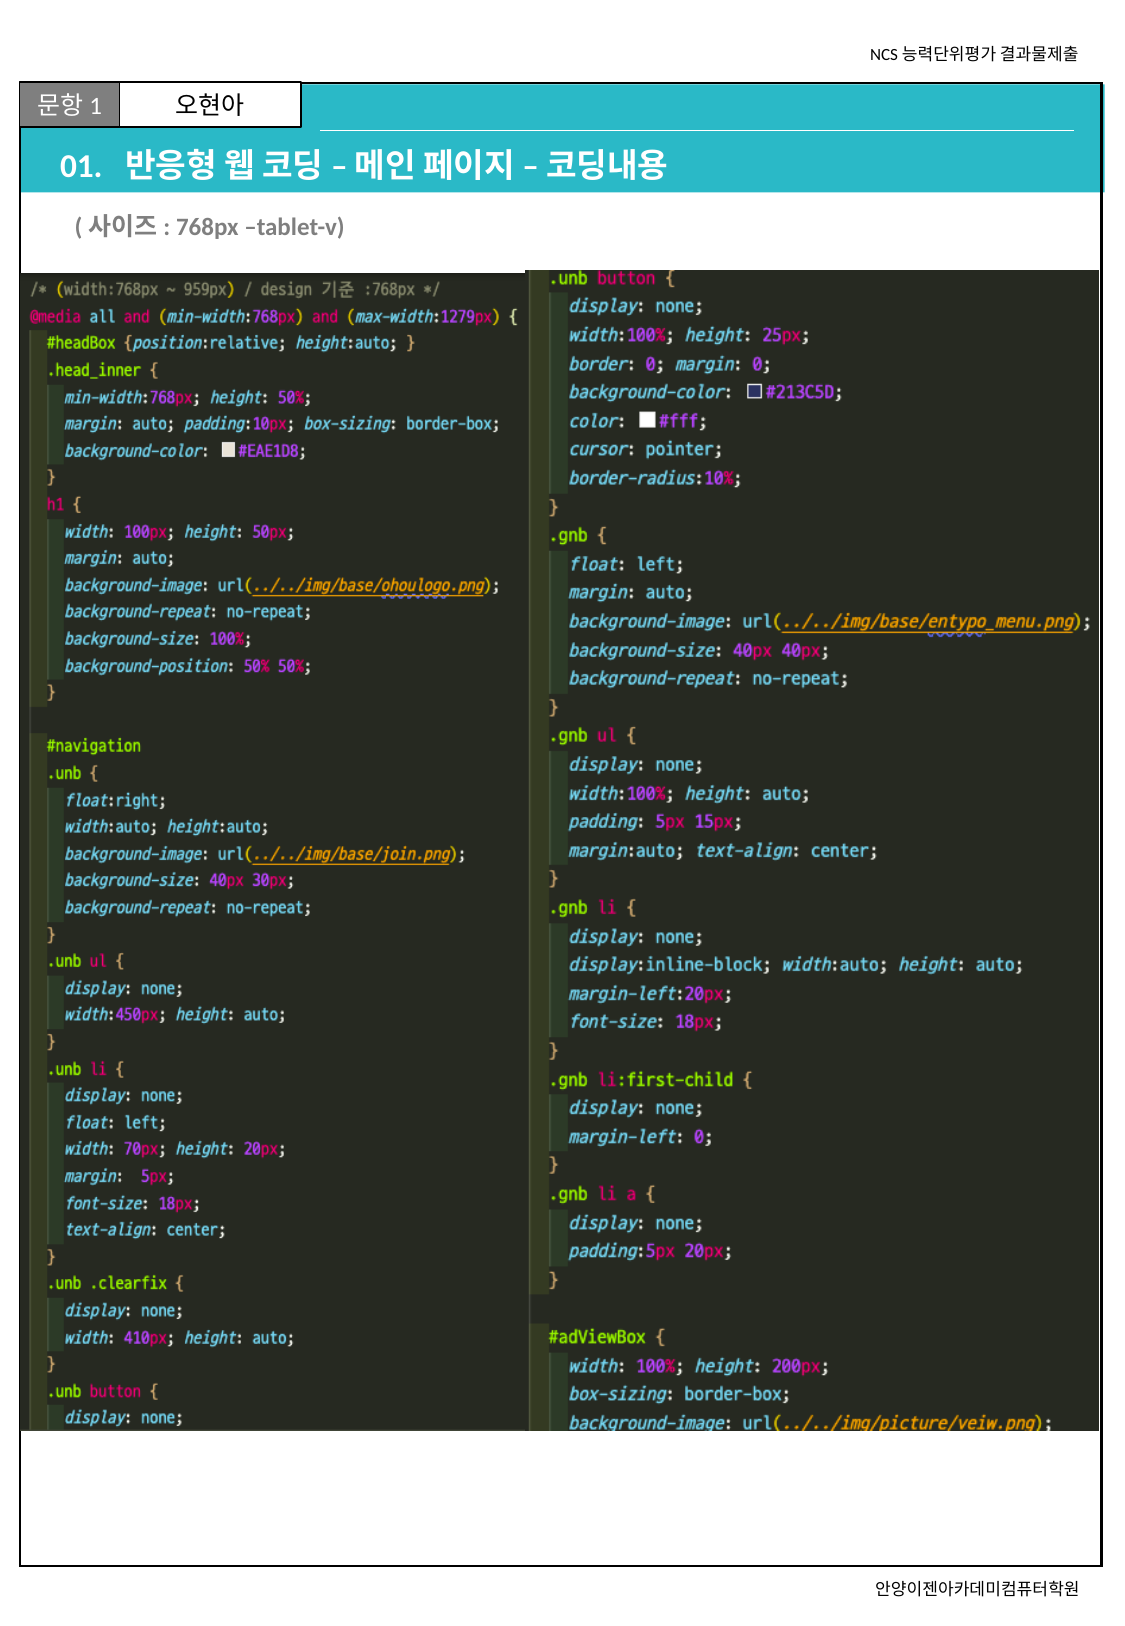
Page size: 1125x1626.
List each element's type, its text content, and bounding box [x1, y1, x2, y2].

title 01. 반응형 웹 코딩 – 메인 페이지 – 코딩내용 [45, 141, 1073, 193]
subtitle (사이즈: 768px –tablet-v) [59, 194, 364, 257]
picture [20, 270, 1100, 1431]
